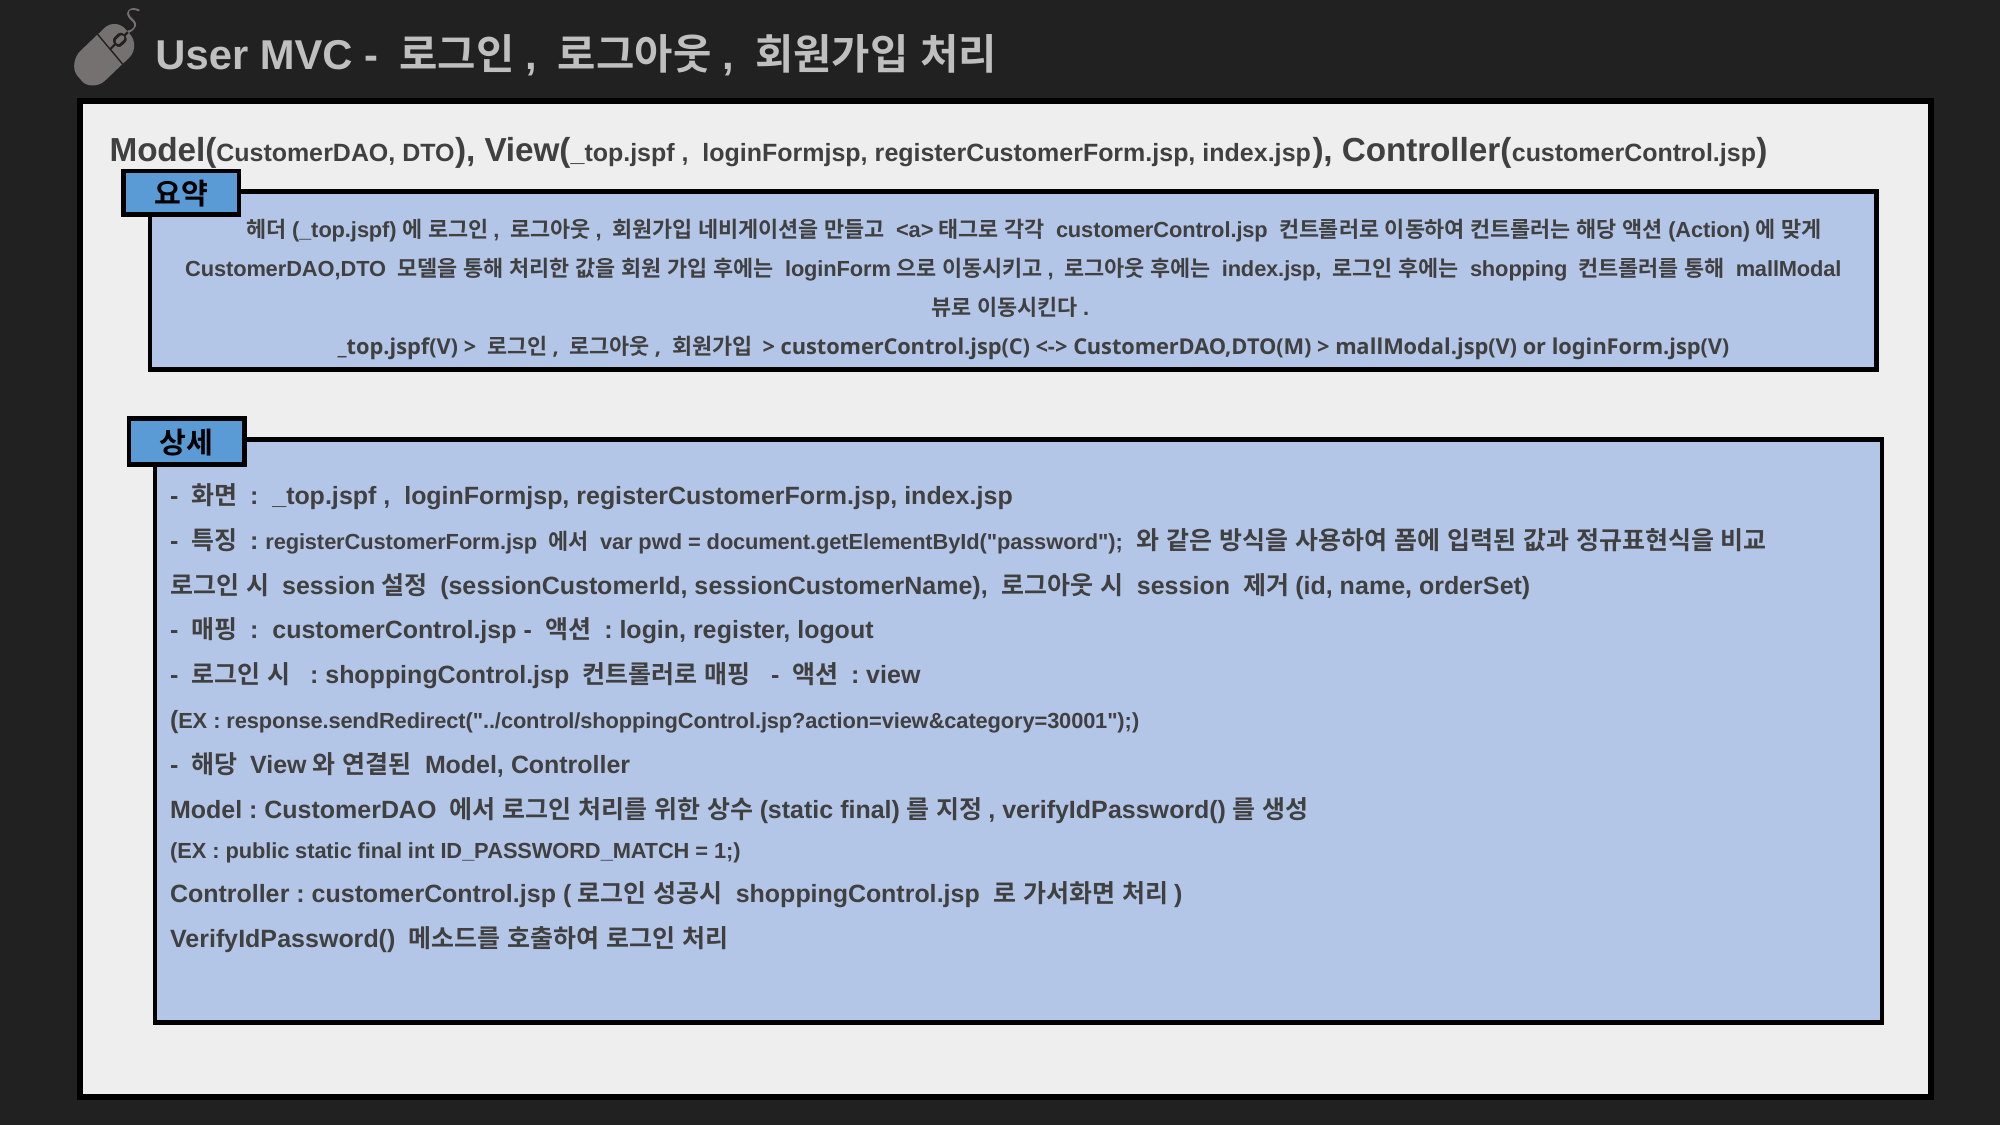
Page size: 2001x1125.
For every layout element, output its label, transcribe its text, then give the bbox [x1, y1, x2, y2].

text_box Model(CustomerDAO, DTO), View(_top.jspf , loginFormjsp, registerCustomerForm.jsp, index.jsp), Controller(customerControl.jsp) [79, 100, 1932, 1098]
text_box [74, 8, 140, 86]
text_box 요약 [123, 170, 240, 216]
text_box - 화면 : _top.jspf , loginFormjsp, registerCustomerForm.jsp, index.jsp - 특징 : registerCustomerForm.jsp 에서 var pwd = document.getElementById("password"); 와 같은 방식을 사용하여 폼에 입력된 값과 정규표현식을 비교 로그인 시 session설정 (sessionCustomerId, sessionCustomerName), 로그아웃 시 session 제거(id, name, orderSet) - 매핑 : customerControl.jsp - 액션 : login, register, logout - 로그인 시 : shoppingControl.jsp 컨트롤러로 매핑 - 액션 : view (EX : response.sendRedirect("../control/shoppingControl.jsp?action=view&category=30001");) - 해당 View와 연결된 Model, Controller Model : CustomerDAO 에서 로그인 처리를 위한 상수(static final)를 지정, verifyIdPassword()를 생성 (EX : public static final int ID_PASSWORD_MATCH = 1;) Controller : customerControl.jsp (로그인 성공시 shoppingControl.jsp 로 가서화면 처리) VerifyIdPassword() 메소드를 호출하여 로그인 처리 [154, 439, 1883, 1023]
text_box 헤더(_top.jspf)에 로그인, 로그아웃, 회원가입 네비게이션을 만들고 <a>태그로 각각 customerControl.jsp 컨트롤러로 이동하여 컨트롤러는 해당 액션(Action)에 맞게 CustomerDAO,DTO 모델을 통해 처리한 값을 회원 가입 후에는 loginForm으로 이동시키고, 로그아웃 후에는 index.jsp, 로그인 후에는 shopping 컨트롤러를 통해 mallModal 뷰로 이동시킨다. _top.jspf(V) > 로그인, 로그아웃, 회원가입 > customerControl.jsp(C) <-> CustomerDAO,DTO(M) > mallModal.jsp(V) or loginForm.jsp(V) [149, 191, 1878, 371]
text_box User MVC - 로그인, 로그아웃, 회원가입 처리 [140, 13, 1016, 86]
text_box 상세 [128, 418, 245, 465]
